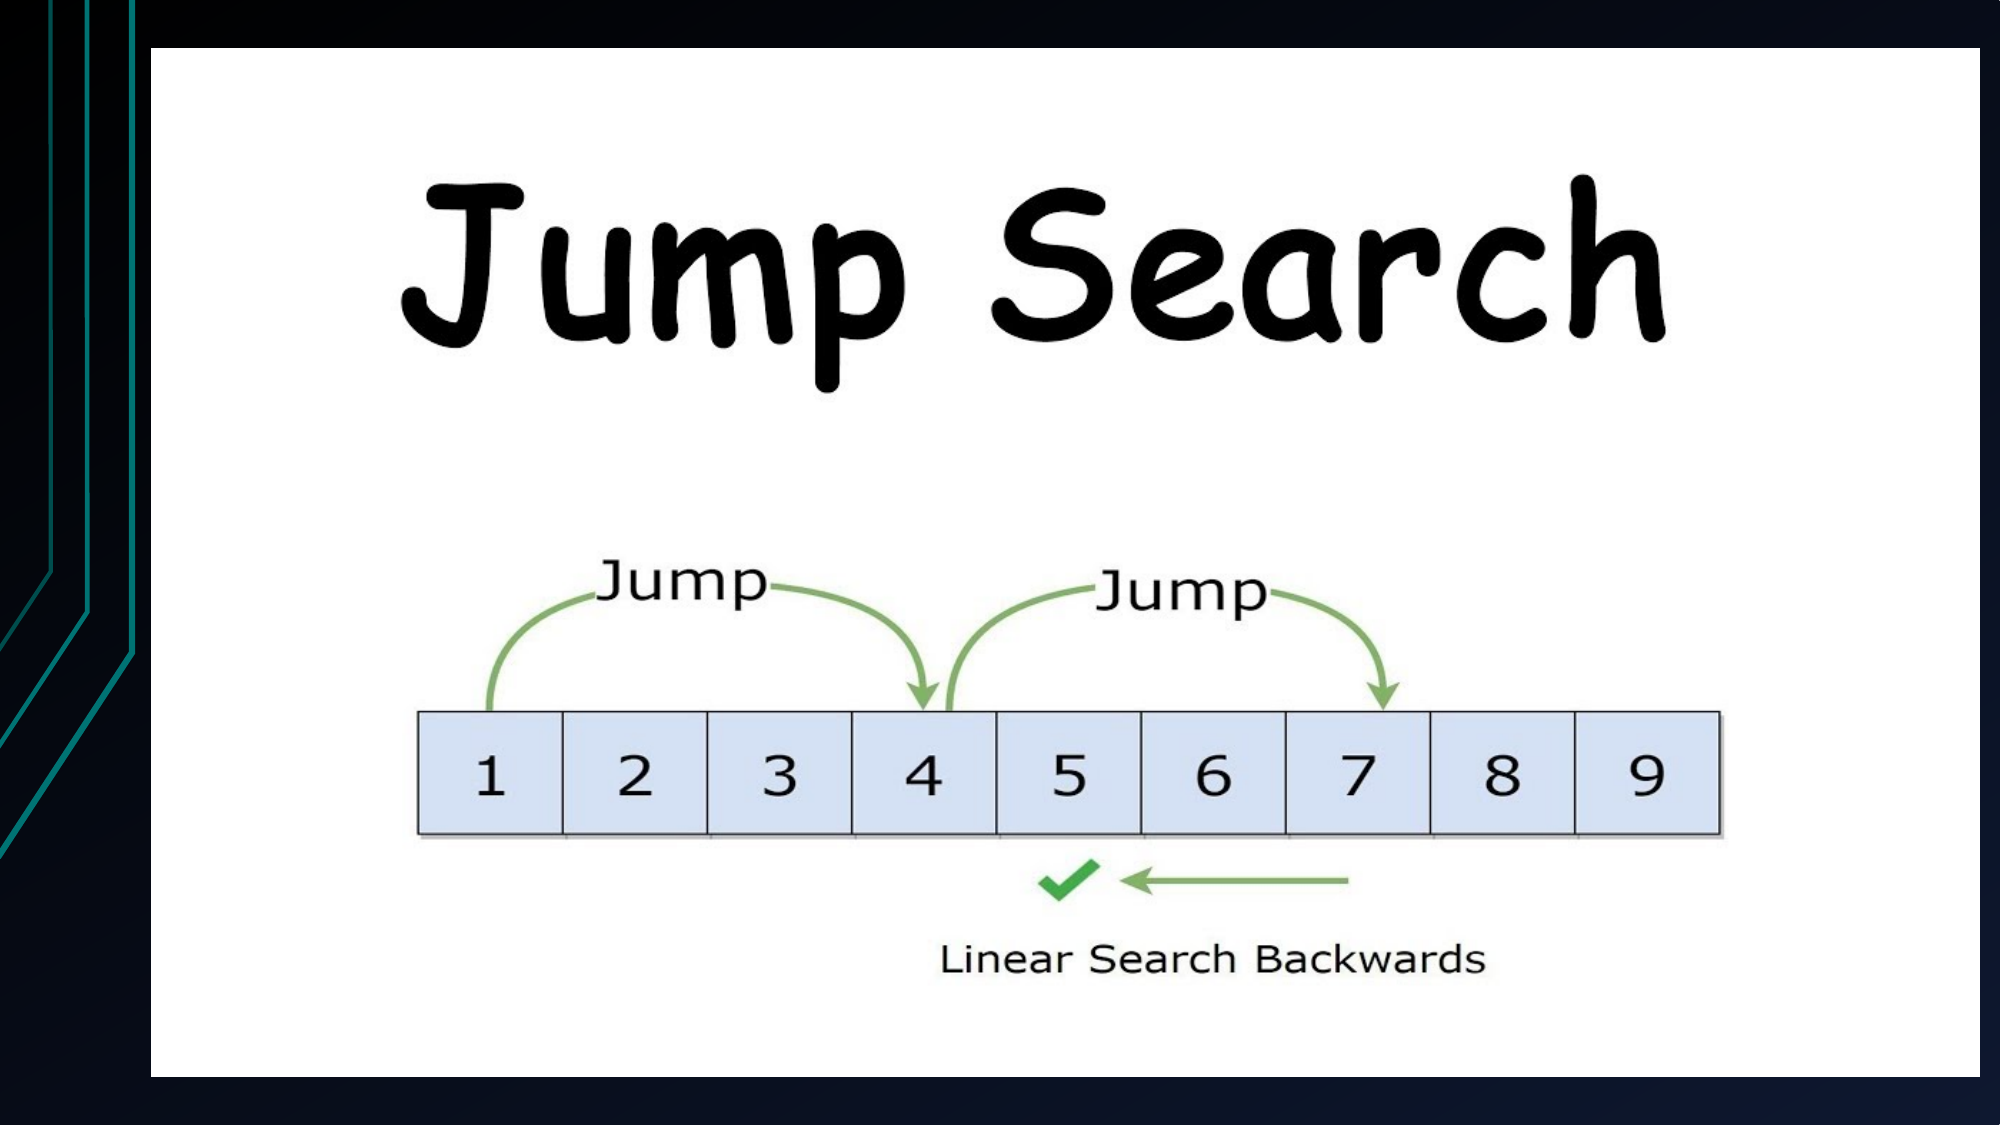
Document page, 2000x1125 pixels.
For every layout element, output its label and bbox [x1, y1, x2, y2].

picture [151, 48, 1980, 1077]
